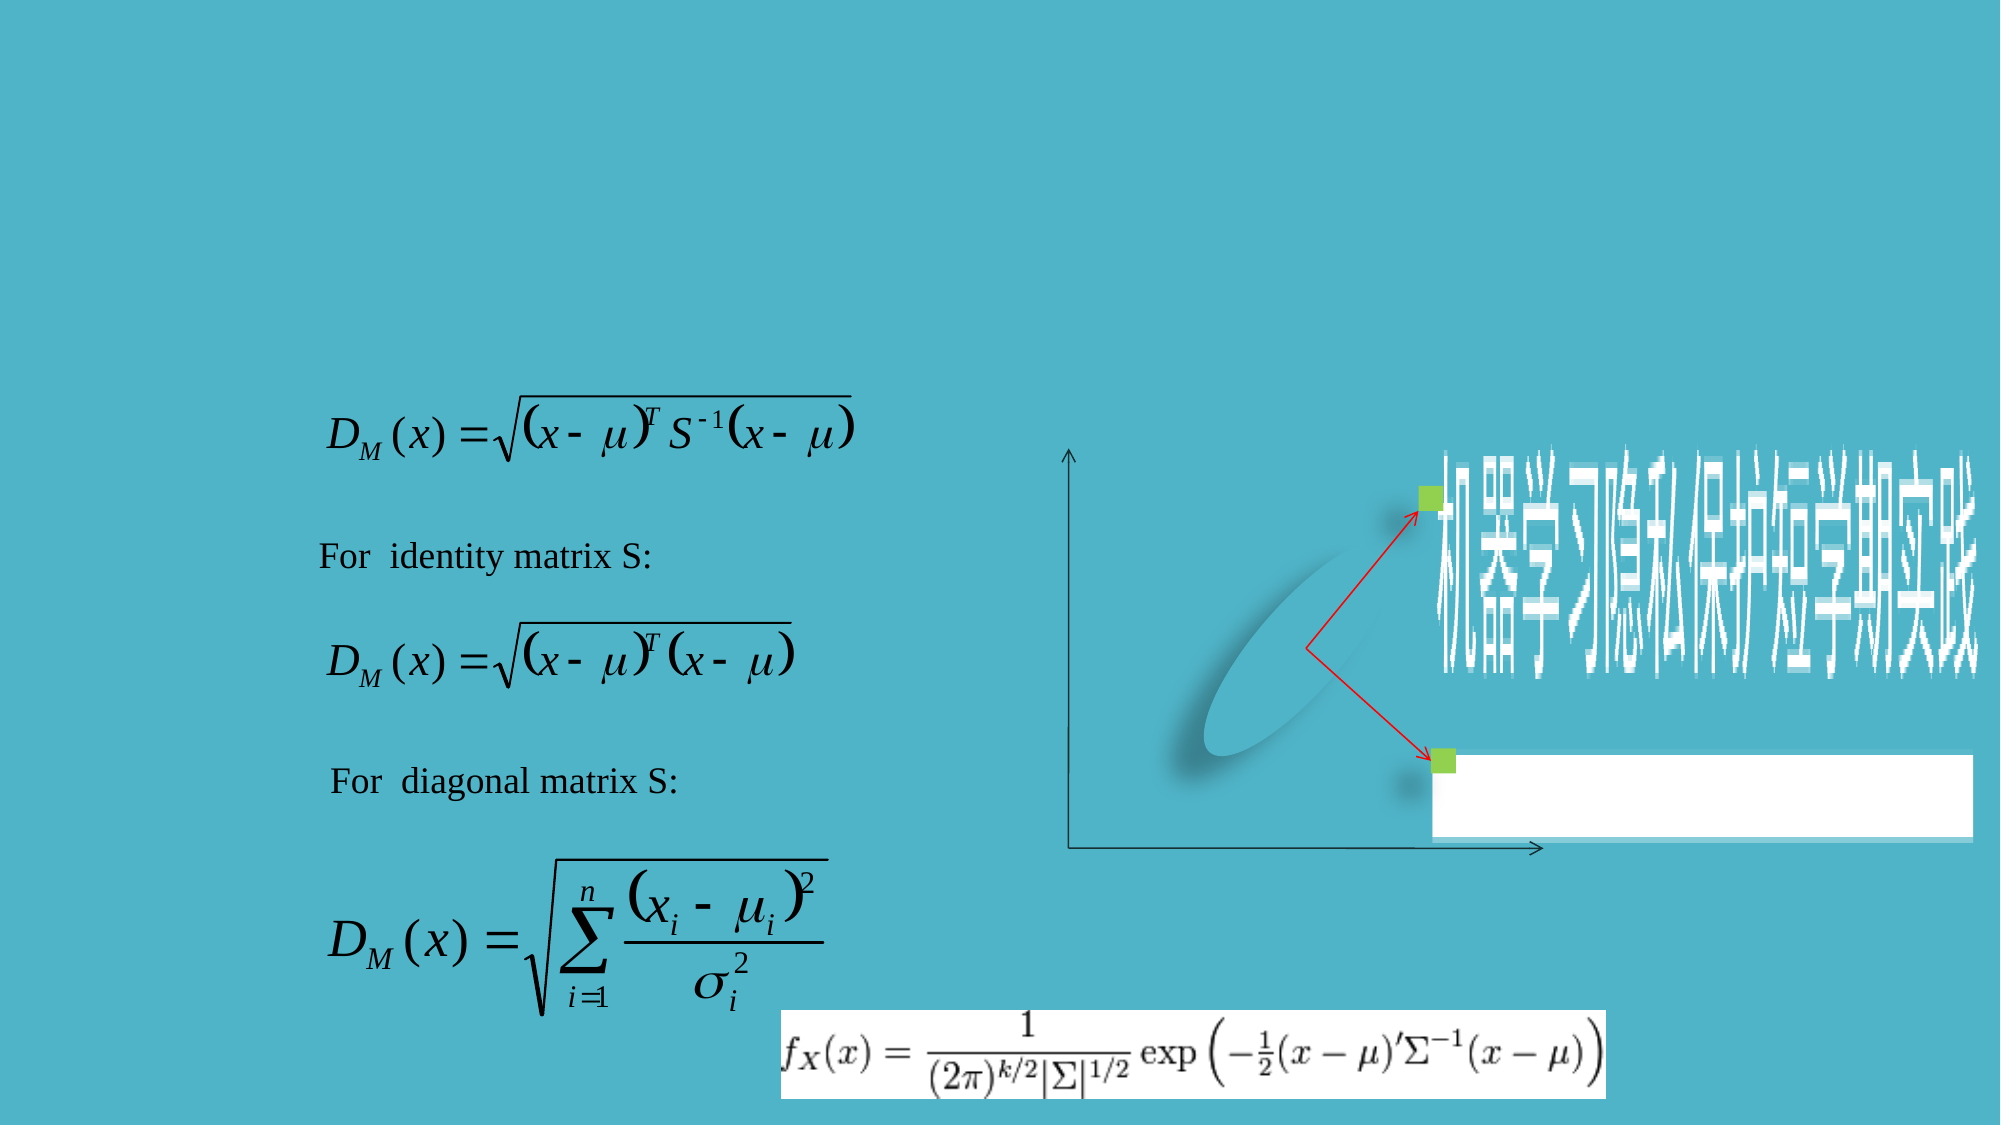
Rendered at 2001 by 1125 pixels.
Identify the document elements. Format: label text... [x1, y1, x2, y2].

title Mahalanobis Distance [53, 196, 1779, 415]
picture [0, 0, 2001, 1125]
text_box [318, 848, 839, 1028]
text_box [1305, 648, 1432, 762]
text_box [1430, 747, 1457, 774]
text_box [318, 384, 859, 473]
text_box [1293, 523, 1432, 637]
text_box [1417, 485, 1444, 512]
text_box [1202, 590, 1313, 758]
text_box For identity matrix S: [303, 523, 668, 583]
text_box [318, 610, 802, 699]
text_box [1309, 637, 1365, 648]
text_box For diagonal matrix S: [315, 748, 694, 808]
